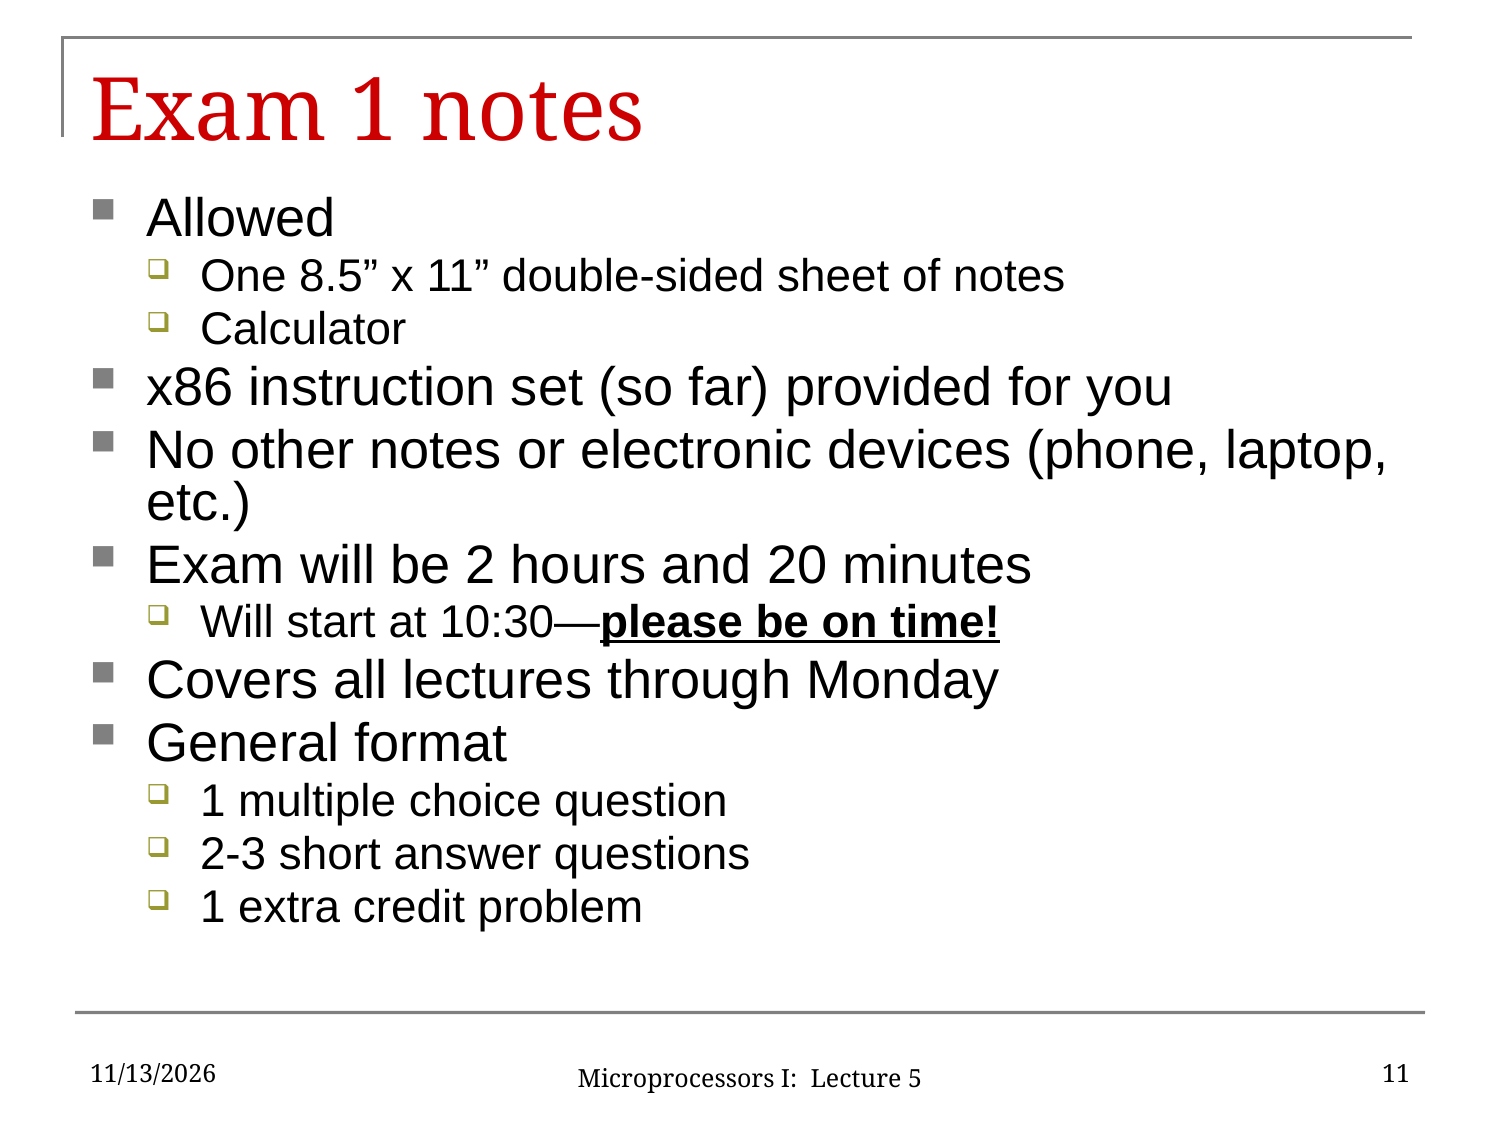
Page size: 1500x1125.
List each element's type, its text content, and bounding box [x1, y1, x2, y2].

footer Microprocessors I: Lecture 5 [512, 1024, 988, 1101]
title Exam 1 notes [75, 45, 1425, 163]
list Allowed One 8.5” x 11” double-sided sheet of notes Calculator x86 instruction set (so far) provided for you No other notes or electronic devices (phone, laptop, etc.) Exam will be 2 hours and 20 minutes Will start at 10:30—please be on time! Covers all lectures through Monday General format 1 multiple choice question 2-3 short answer questions 1 extra credit problem [75, 187, 1425, 1006]
slide_number 11 [1074, 1023, 1426, 1100]
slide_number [74, 1023, 426, 1100]
